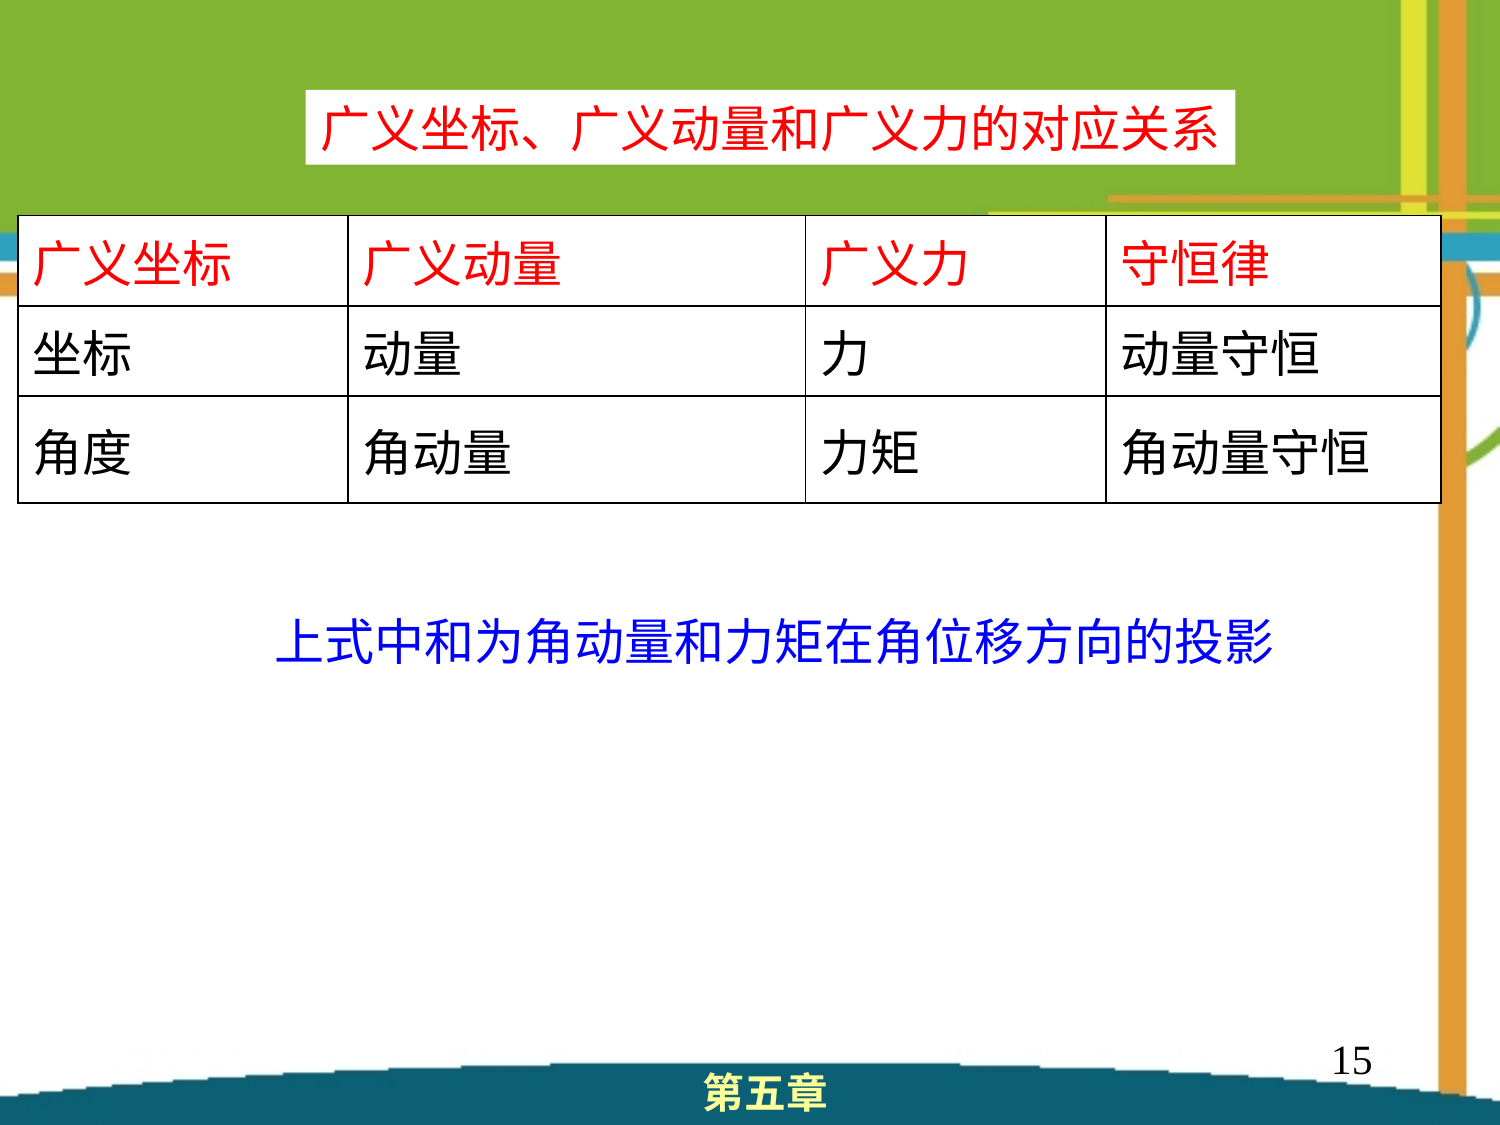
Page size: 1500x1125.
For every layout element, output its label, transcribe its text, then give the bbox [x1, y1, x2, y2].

slide_number 15 [1074, 1025, 1388, 1100]
picture [0, 0, 1500, 1125]
text_box 广义坐标、广义动量和广义力的对应关系 [305, 89, 1236, 165]
